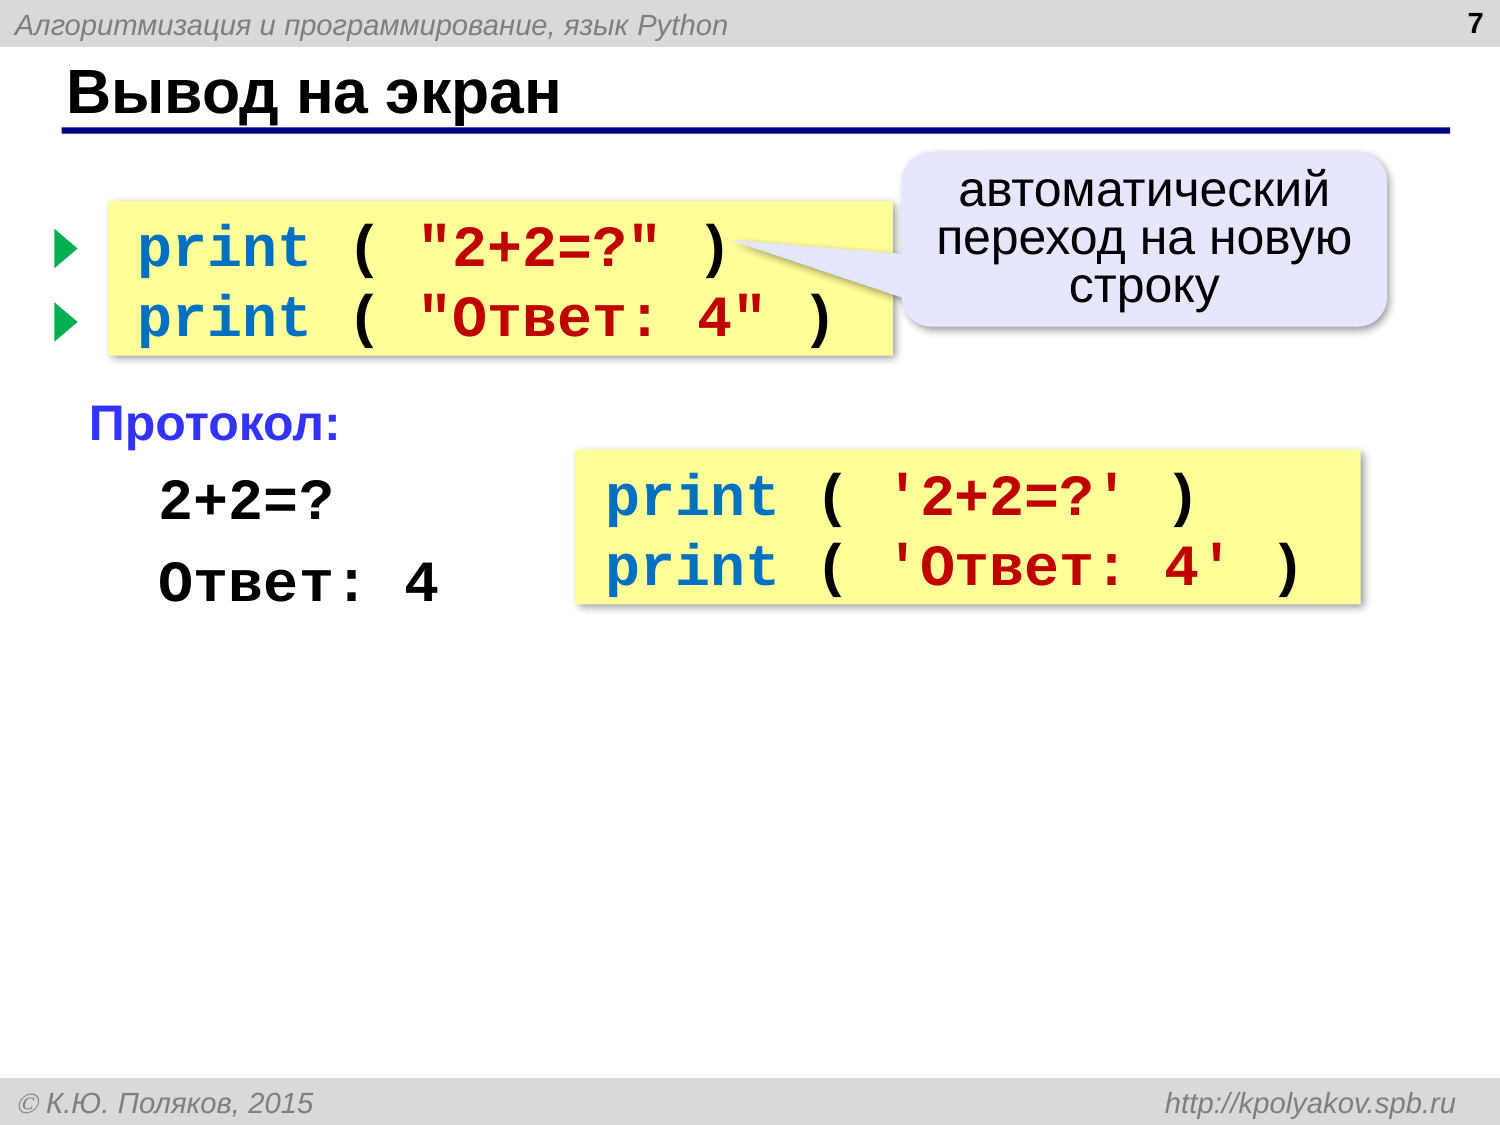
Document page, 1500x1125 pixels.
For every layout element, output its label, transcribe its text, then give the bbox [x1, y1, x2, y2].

text_box [54, 228, 78, 269]
text_box print ( "2+2=?" ) print ( "Ответ: 4" ) [108, 200, 893, 356]
text_box автоматический переход на новую строку [729, 152, 1387, 327]
text_box print ( '2+2=?' ) print ( 'Ответ: 4' ) [575, 449, 1361, 605]
title Вывод на экран [51, 49, 1425, 127]
slide_number 7 [1148, 0, 1500, 75]
table_header 3 [735, 243, 893, 302]
text_box Протокол: 2+2=? Ответ: 4 [74, 382, 1433, 621]
text_box [54, 302, 78, 342]
